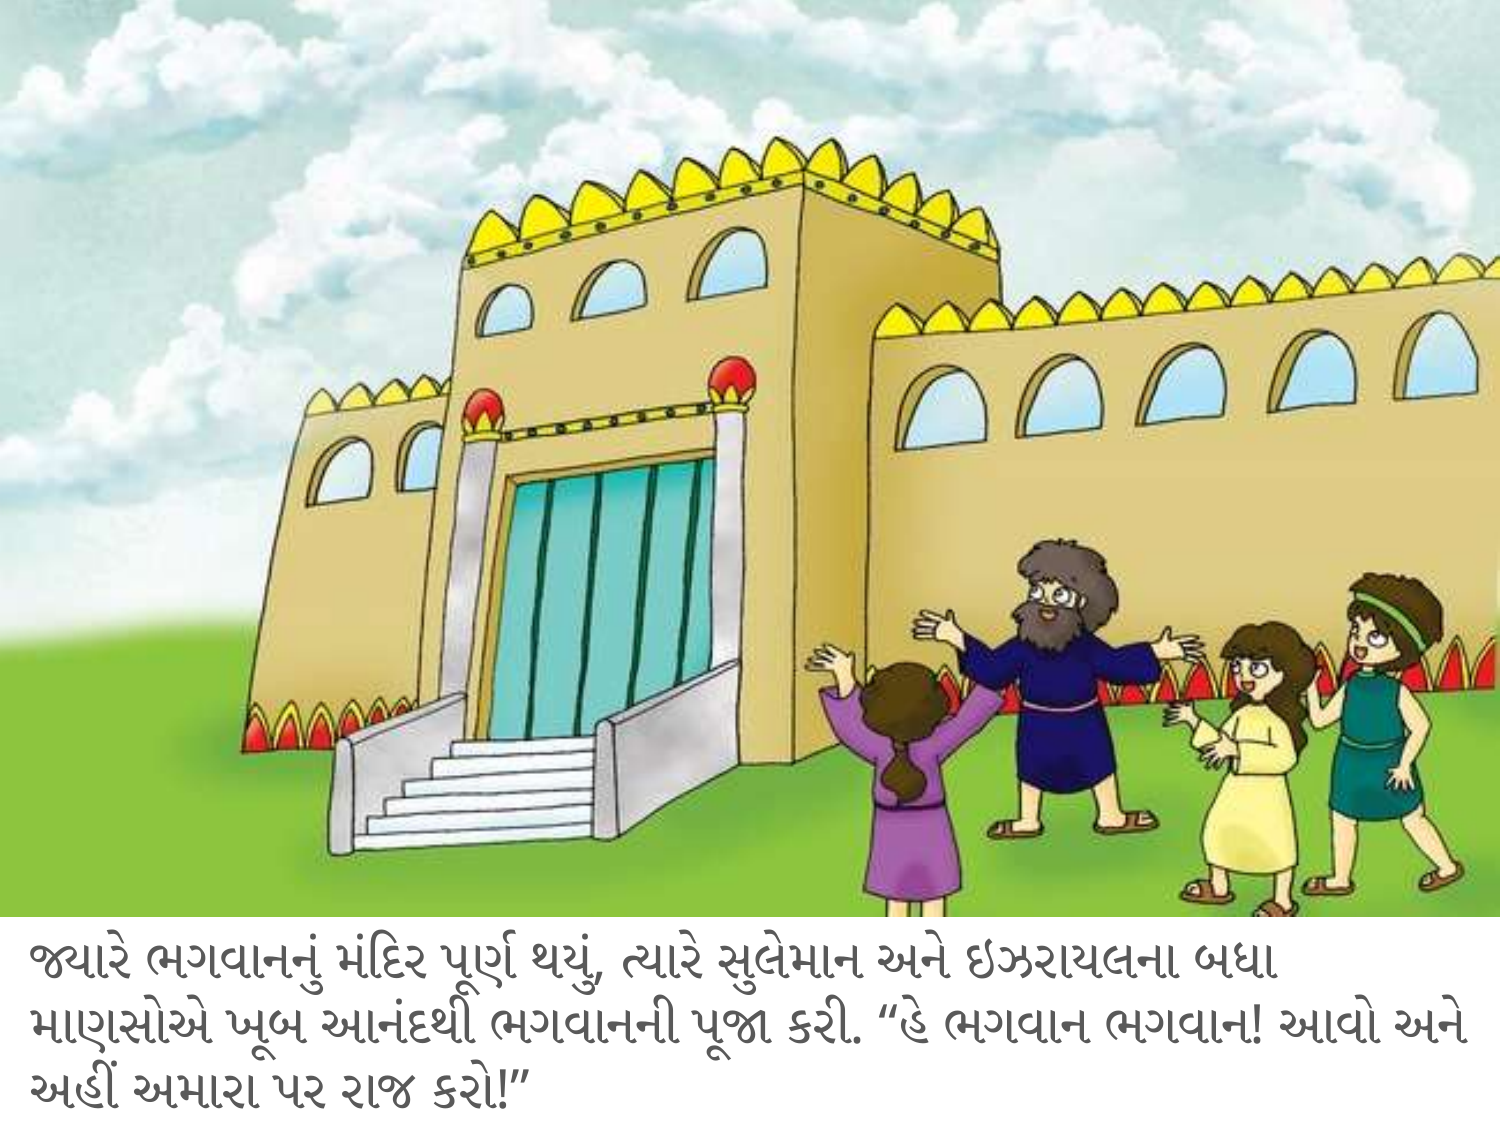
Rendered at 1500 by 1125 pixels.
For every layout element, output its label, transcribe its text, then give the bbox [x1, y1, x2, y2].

text_box જ્યારે ભગવાનનું મંદિર પૂર્ણ થયું, ત્યારે સુલેમાન અને ઇઝરાયલના બધા માણસોએ ખૂબ આનંદથી ભગવાનની પૂજા કરી. “હે ભગવાન ભગવાન! આવો અને અહીં અમારા પર રાજ કરો!” [14, 925, 1486, 1125]
picture [0, 0, 1500, 918]
